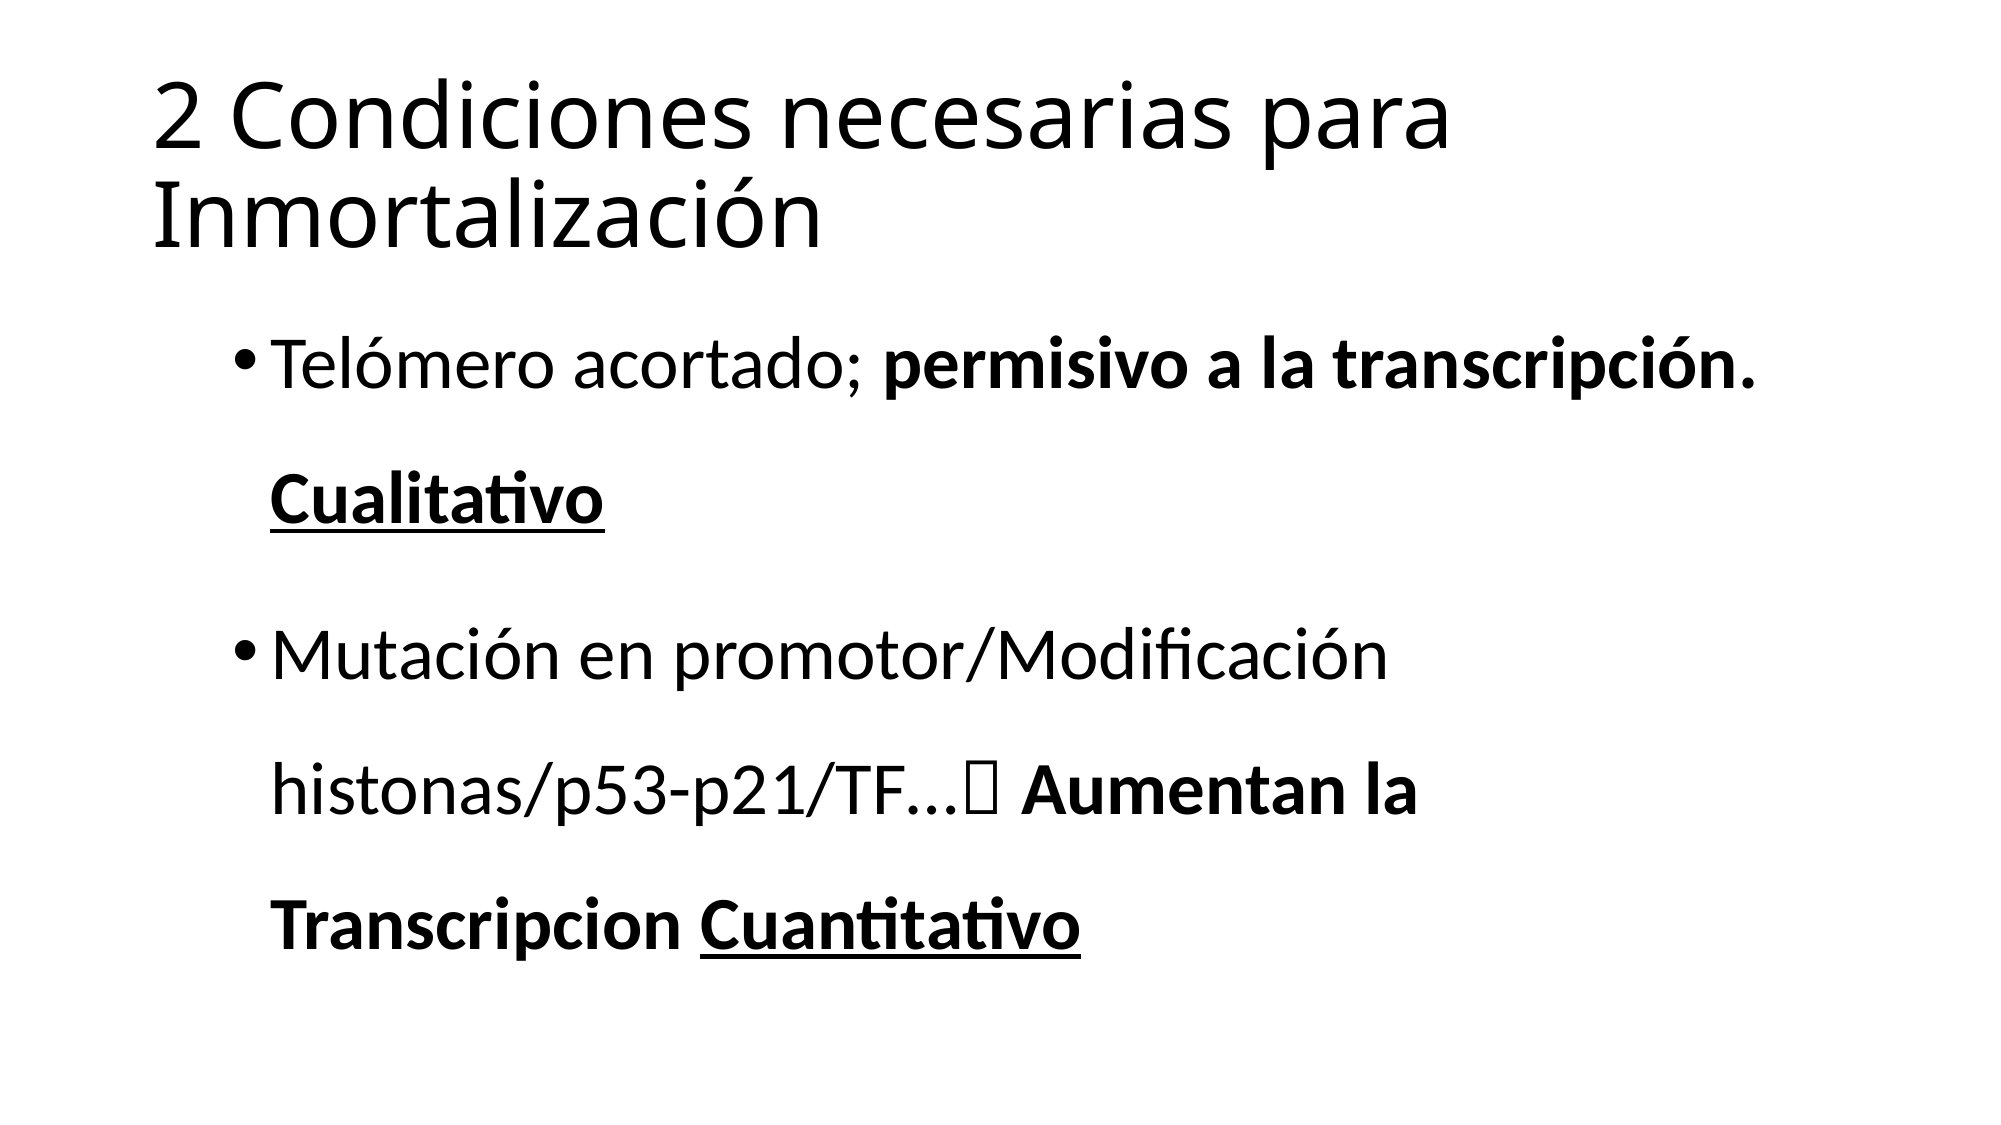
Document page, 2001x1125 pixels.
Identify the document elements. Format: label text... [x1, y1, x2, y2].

title 2 Condiciones necesarias para Inmortalización [137, 59, 1934, 278]
list Telómero acortado; permisivo a la transcripción. Cualitativo Mutación en promotor/Modificación histonas/p53-p21/TF… Aumentan la Transcripcion Cuantitativo [217, 261, 1782, 975]
